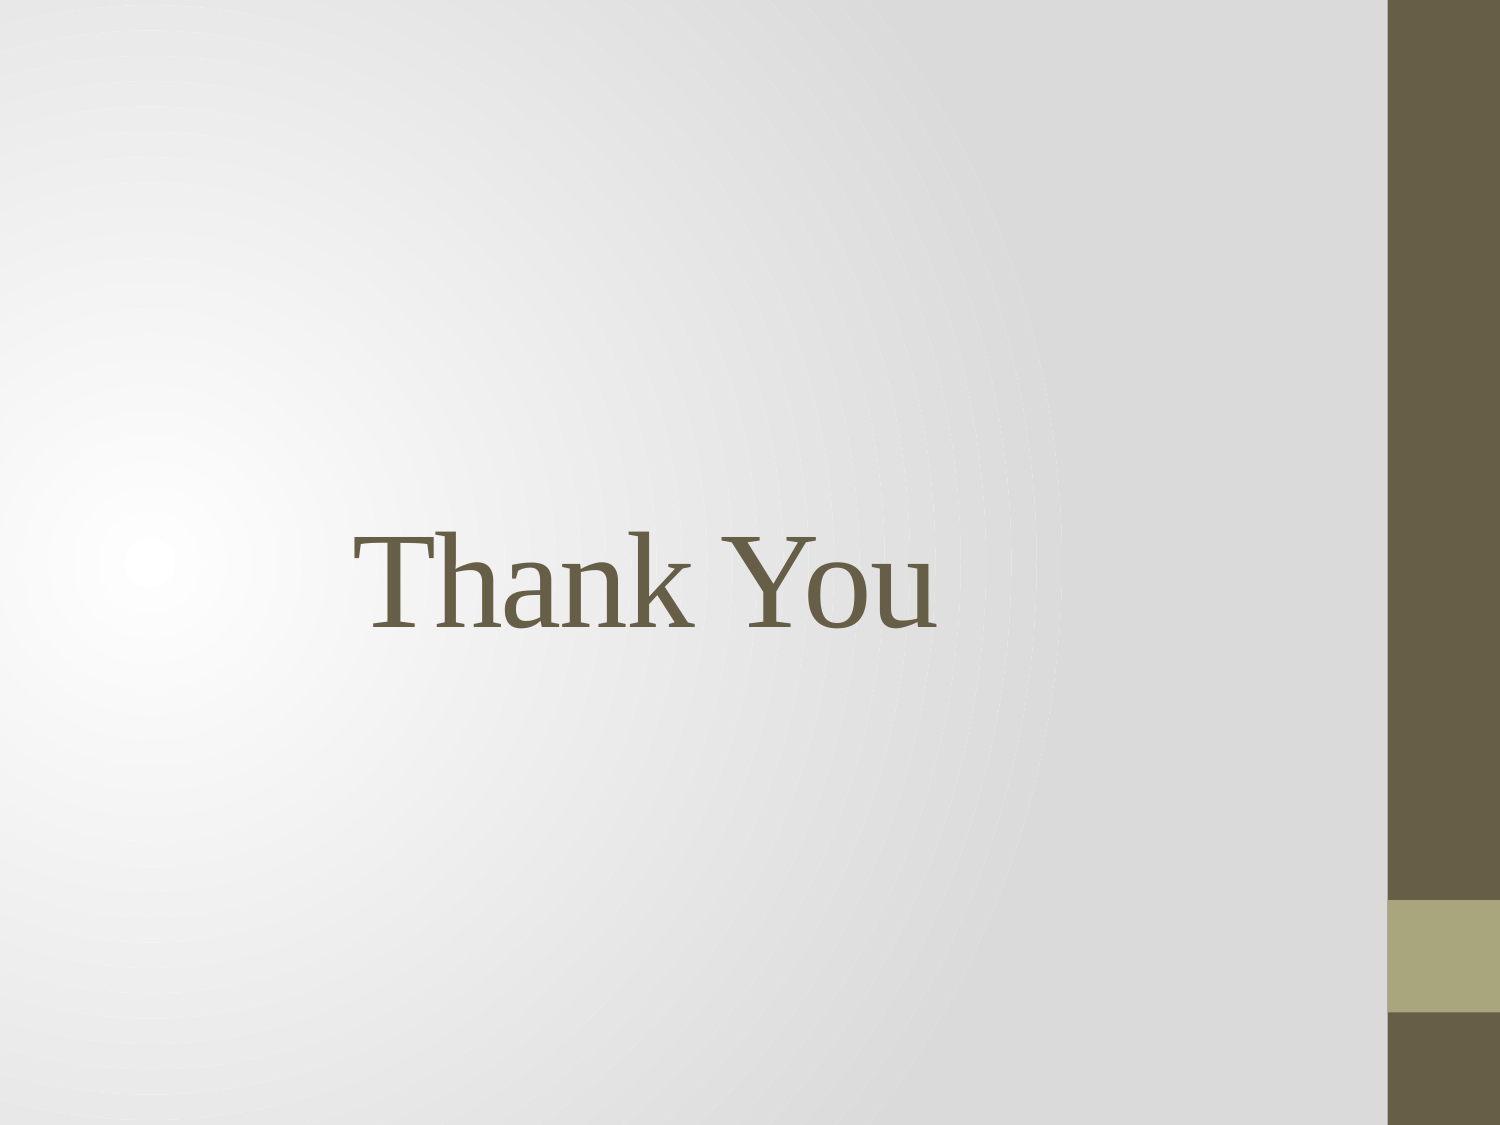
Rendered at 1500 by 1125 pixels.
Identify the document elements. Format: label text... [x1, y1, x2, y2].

title Thank You [337, 412, 1500, 663]
